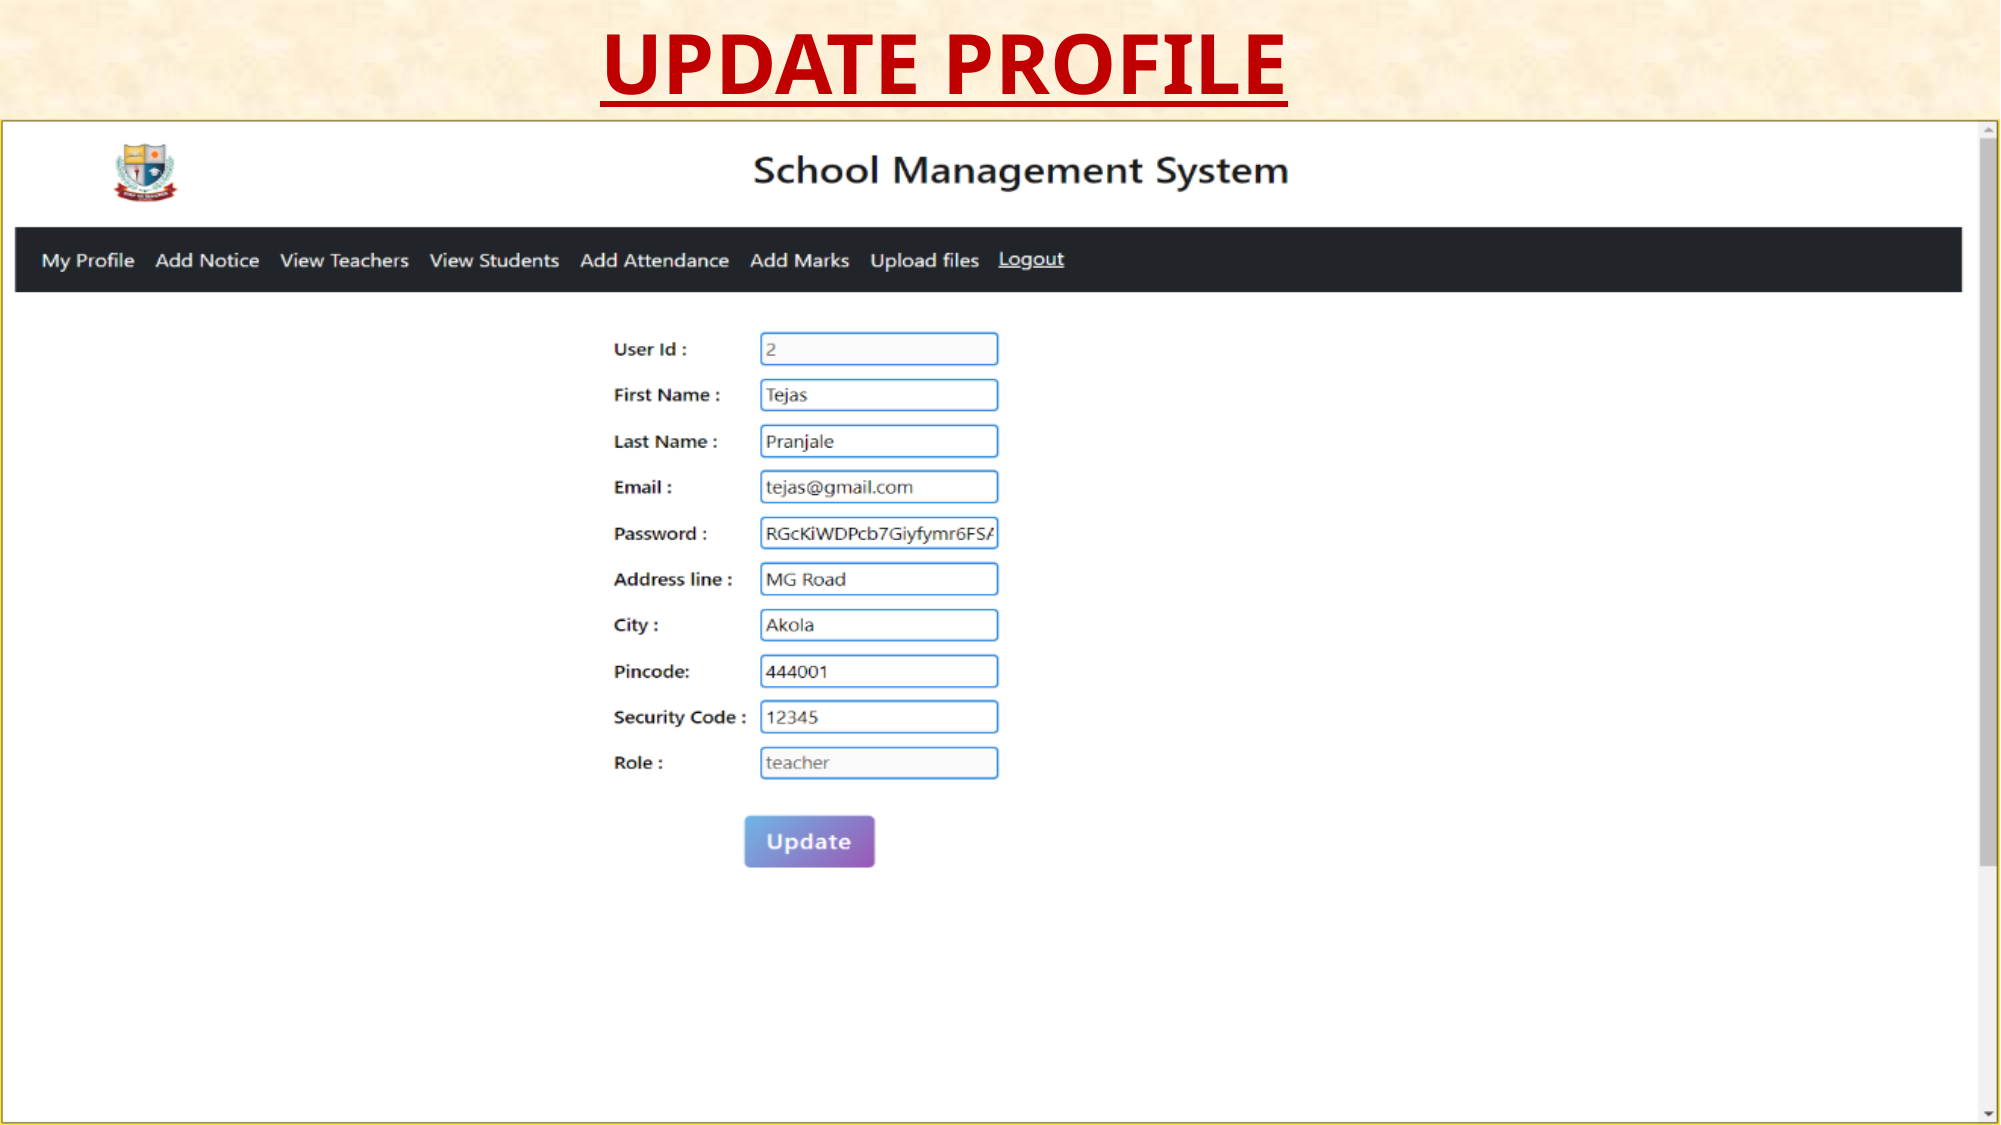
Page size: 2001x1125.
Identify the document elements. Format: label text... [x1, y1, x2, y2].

picture [0, 0, 2001, 1125]
text_box UPDATE PROFILE [585, 3, 1415, 119]
